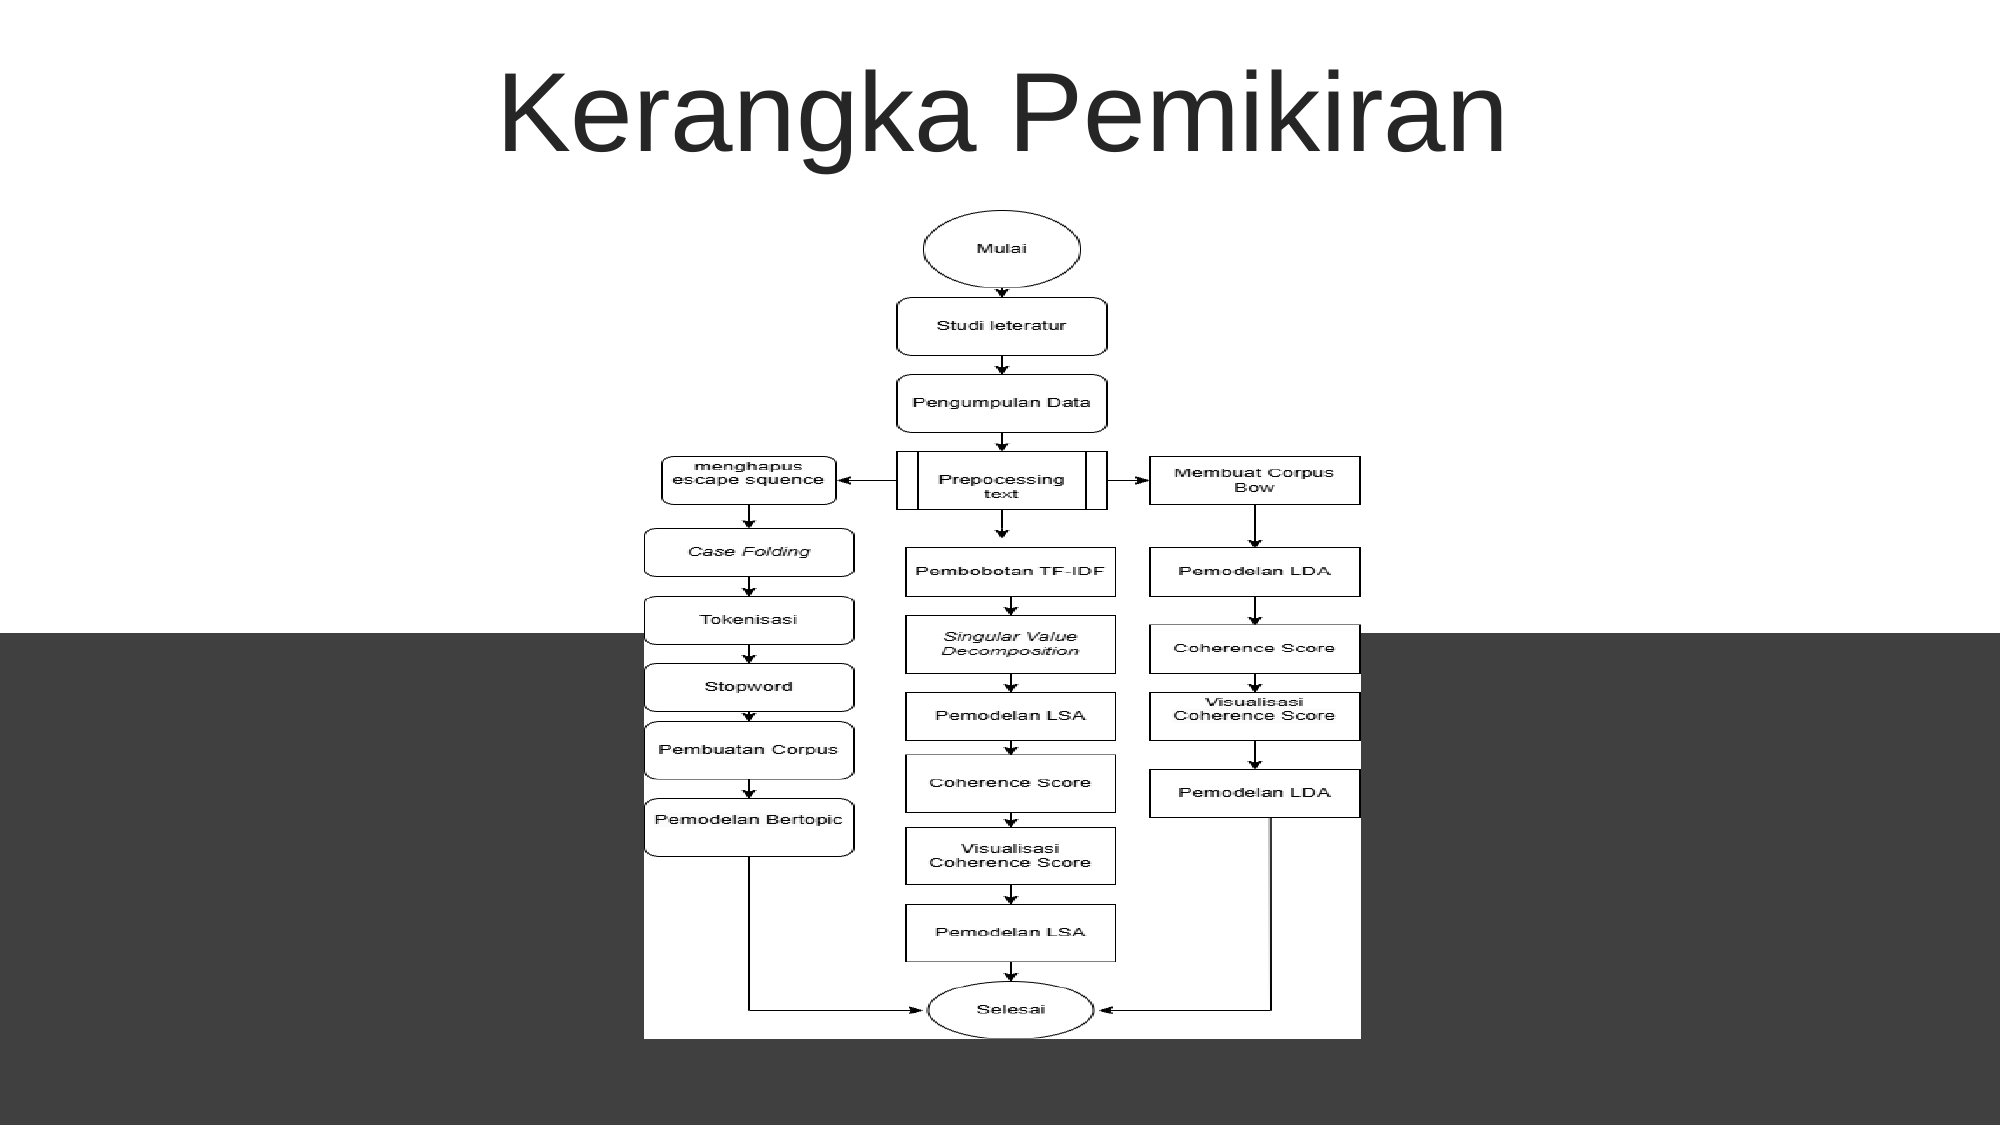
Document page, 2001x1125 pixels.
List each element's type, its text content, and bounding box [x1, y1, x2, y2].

picture [644, 210, 1361, 1039]
list Kerangka Pemikiran [53, 55, 1952, 175]
